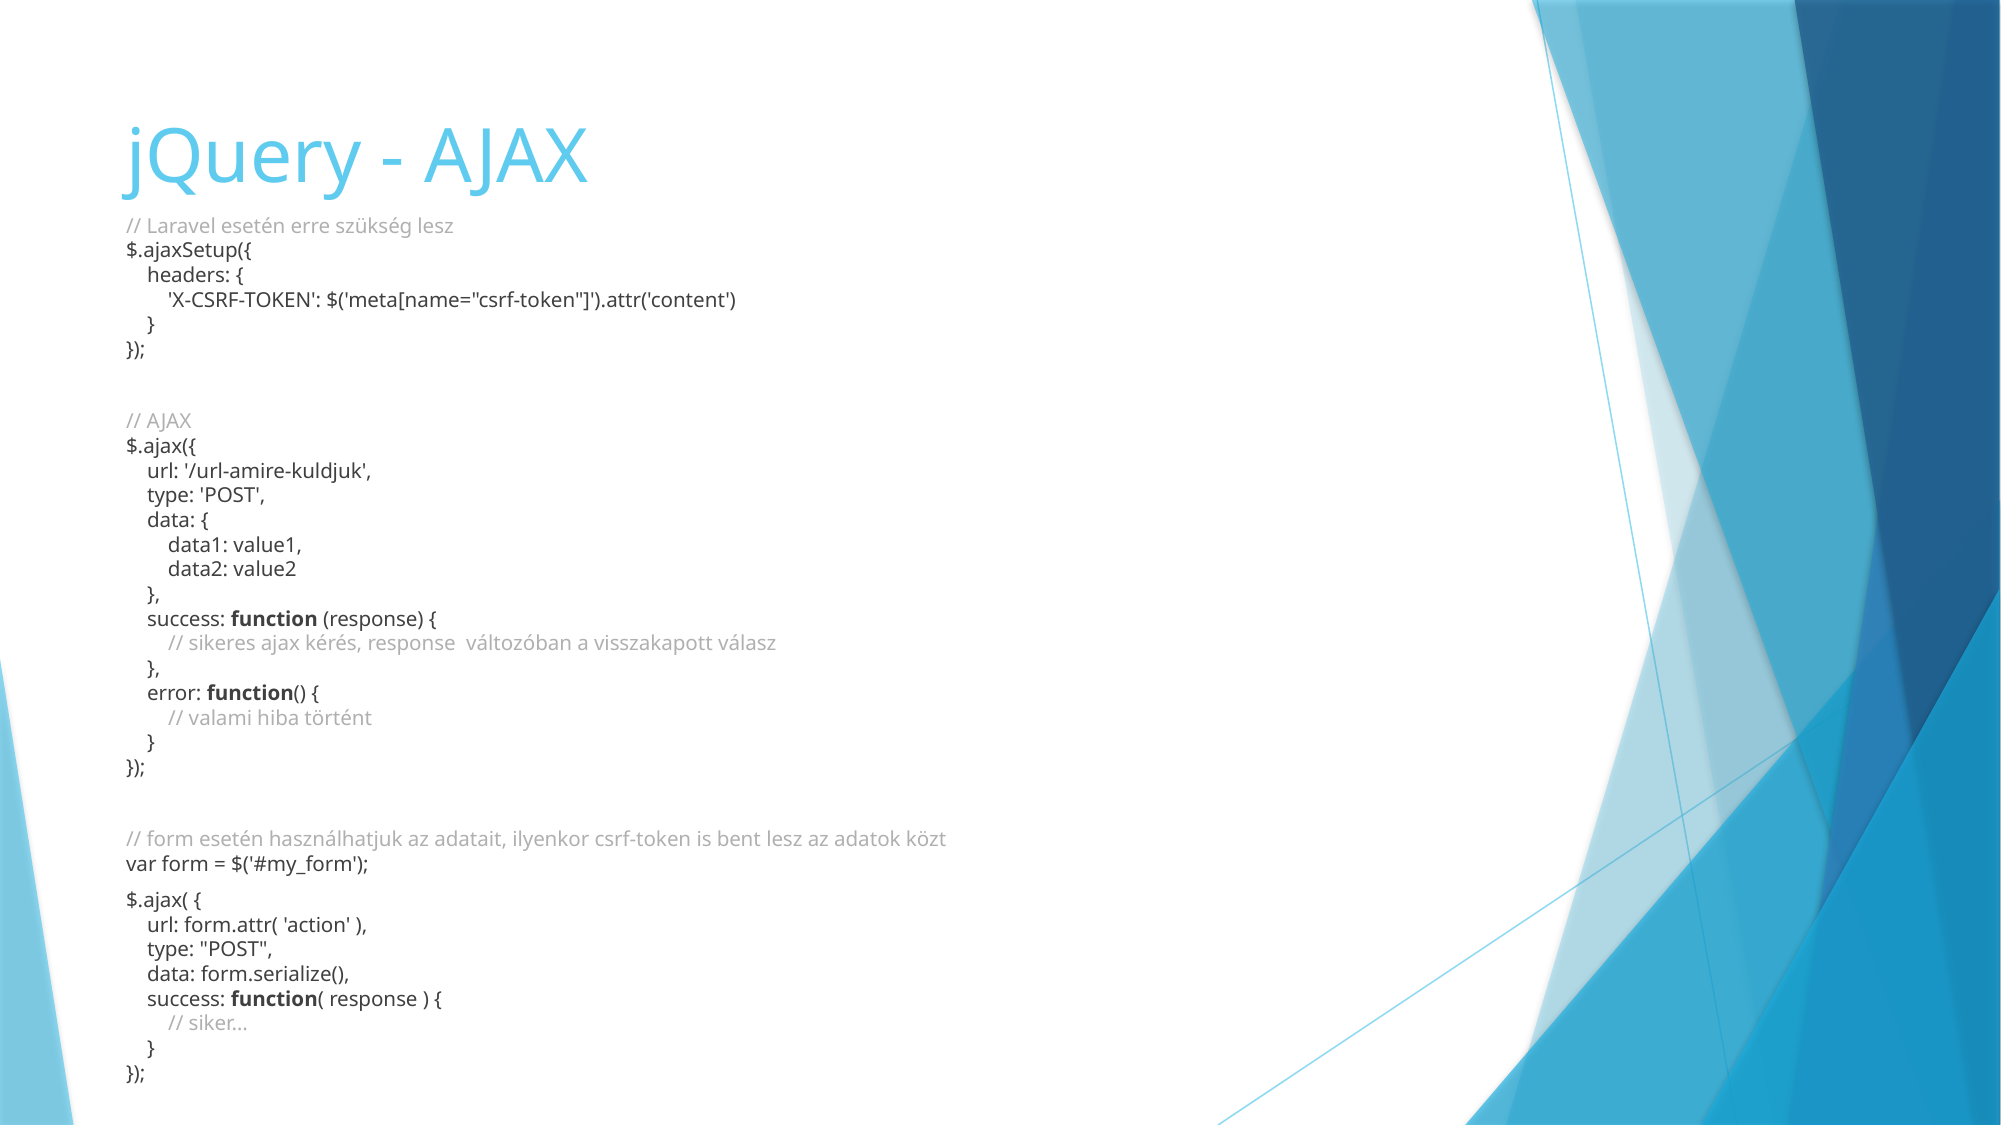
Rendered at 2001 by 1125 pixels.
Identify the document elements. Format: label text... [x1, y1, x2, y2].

list // Laravel esetén erre szükség lesz $.ajaxSetup({ headers: { 'X-CSRF-TOKEN': $('meta[name="csrf-token"]').attr('content') } }); // AJAX $.ajax({ url: '/url-amire-kuldjuk', type: 'POST', data: { data1: value1, data2: value2 }, success: function (response) { // sikeres ajax kérés, response változóban a visszakapott válasz }, error: function() { // valami hiba történt } }); // form esetén használhatjuk az adatait, ilyenkor csrf-token is bent lesz az adatok közt var form = $('#my_form'); $.ajax( { url: form.attr( 'action' ), type: "POST", data: form.serialize(), success: function( response ) { // siker… } }); [111, 204, 1522, 1107]
title jQuery - AJAX [111, 99, 1522, 204]
